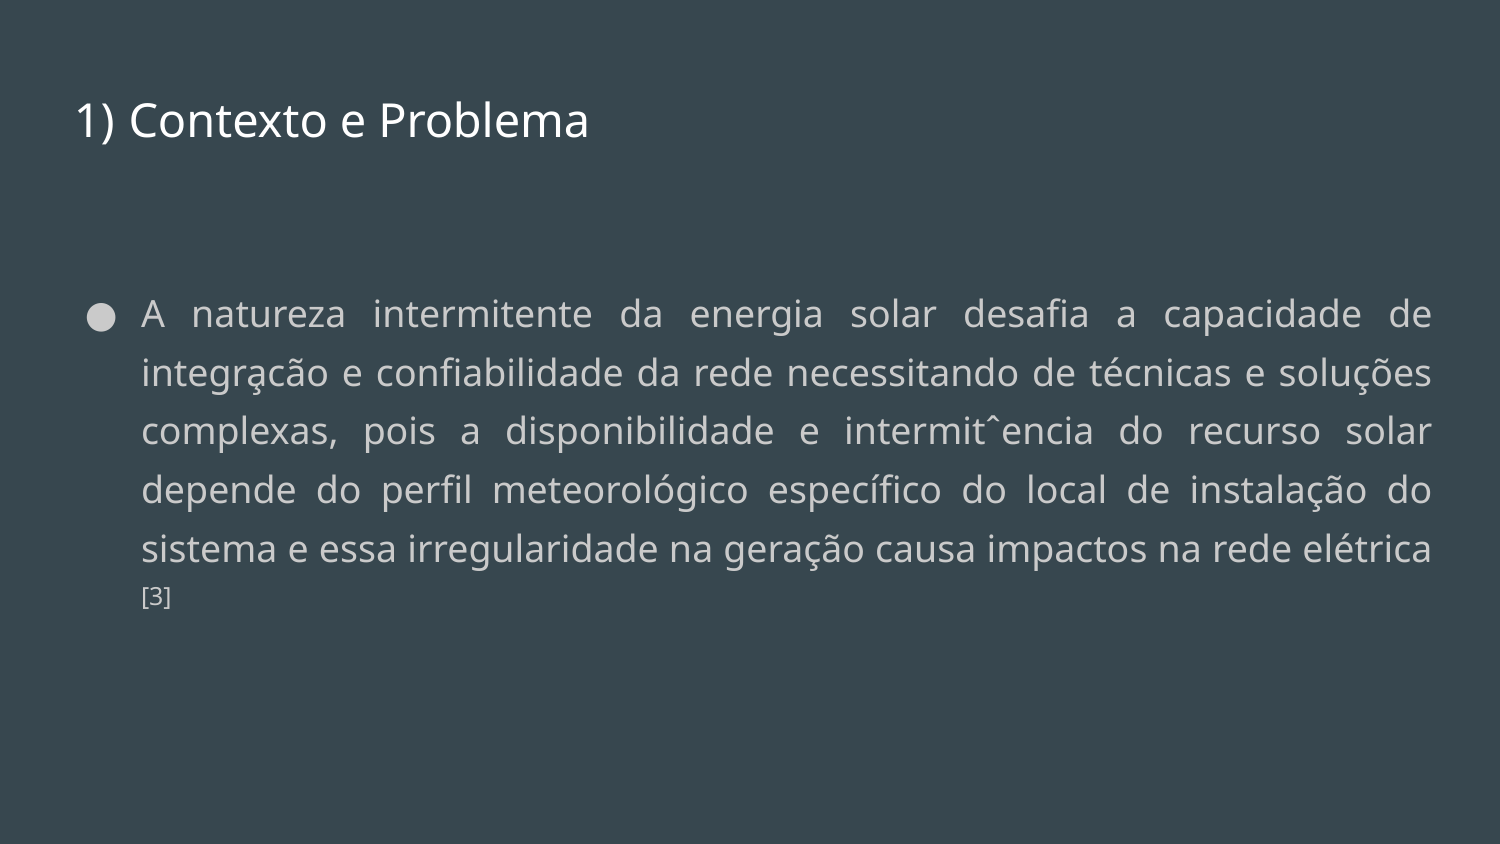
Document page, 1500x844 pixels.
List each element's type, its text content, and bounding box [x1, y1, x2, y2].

title Contexto e Problema [51, 72, 1449, 167]
list A natureza intermitente da energia solar desafia a capacidade de integra̧cão e confiabilidade da rede necessitando de técnicas e soluções complexas, pois a disponibilidade e intermitˆencia do recurso solar depende do perfil meteorológico específico do local de instalação do sistema e essa irregularidade na geração causa impactos na rede elétrica [3] [51, 189, 1449, 750]
